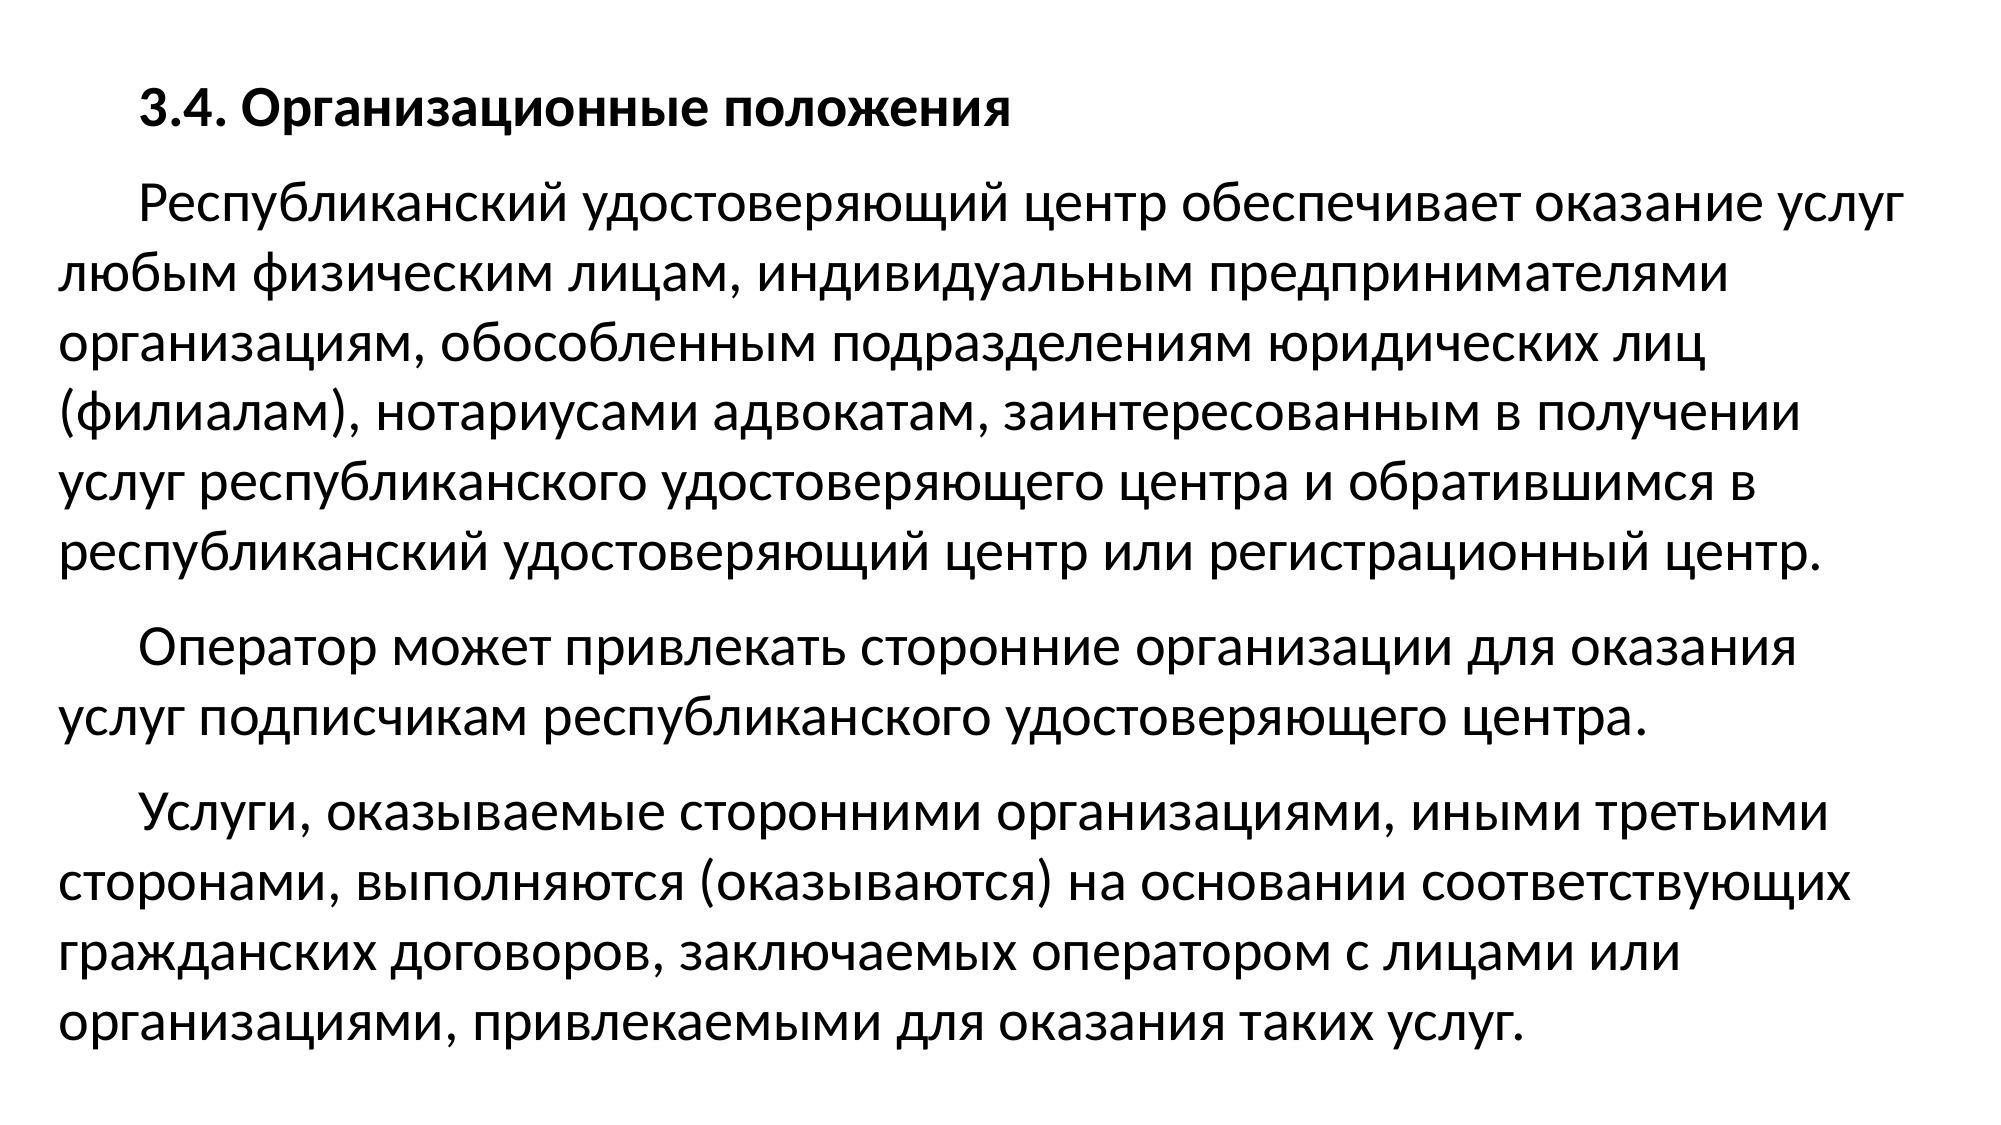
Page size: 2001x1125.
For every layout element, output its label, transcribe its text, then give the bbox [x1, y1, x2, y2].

text_box 3.4. Организационные положения Республиканский удостоверяющий центр обеспечивает оказание услуг любым физическим лицам, индивидуальным предпринимателями организациям, обособленным подразделениям юридических лиц (филиалам), нотариусами адвокатам, заинтересованным в получении услуг республиканского удостоверяющего центра и обратившимся в республиканский удостоверяющий центр или регистрационный центр. Оператор может привлекать сторонние организации для оказания услуг подписчикам республиканского удостоверяющего центра. Услуги, оказываемые сторонними организациями, иными третьими сторонами, выполняются (оказываются) на основании соответствующих гражданских договоров, заключаемых оператором с лицами или организациями, привлекаемыми для оказания таких услуг. [43, 60, 1948, 1060]
